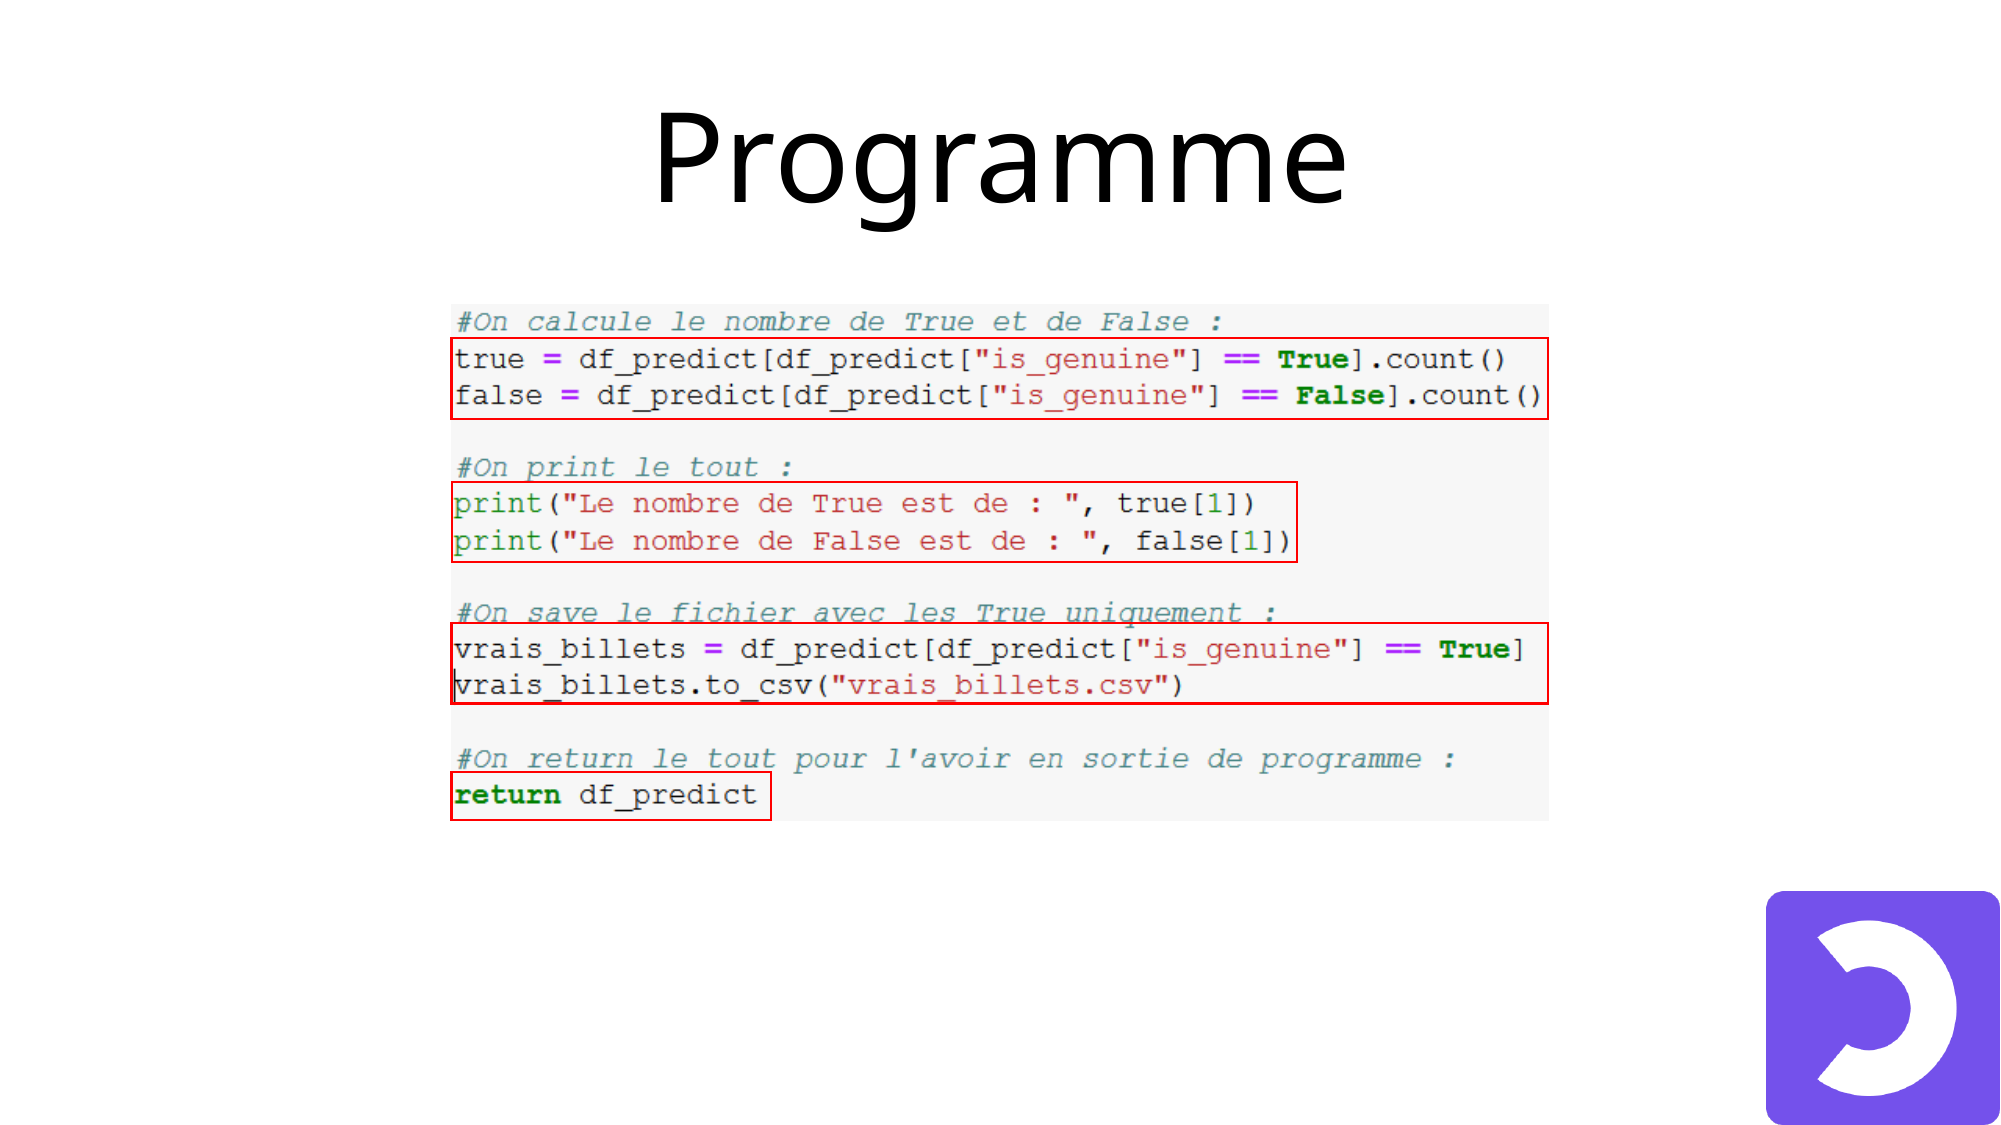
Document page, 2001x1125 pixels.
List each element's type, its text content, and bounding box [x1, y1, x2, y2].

picture [1766, 891, 2000, 1125]
picture [451, 304, 1549, 821]
title Programme [228, 65, 1772, 237]
